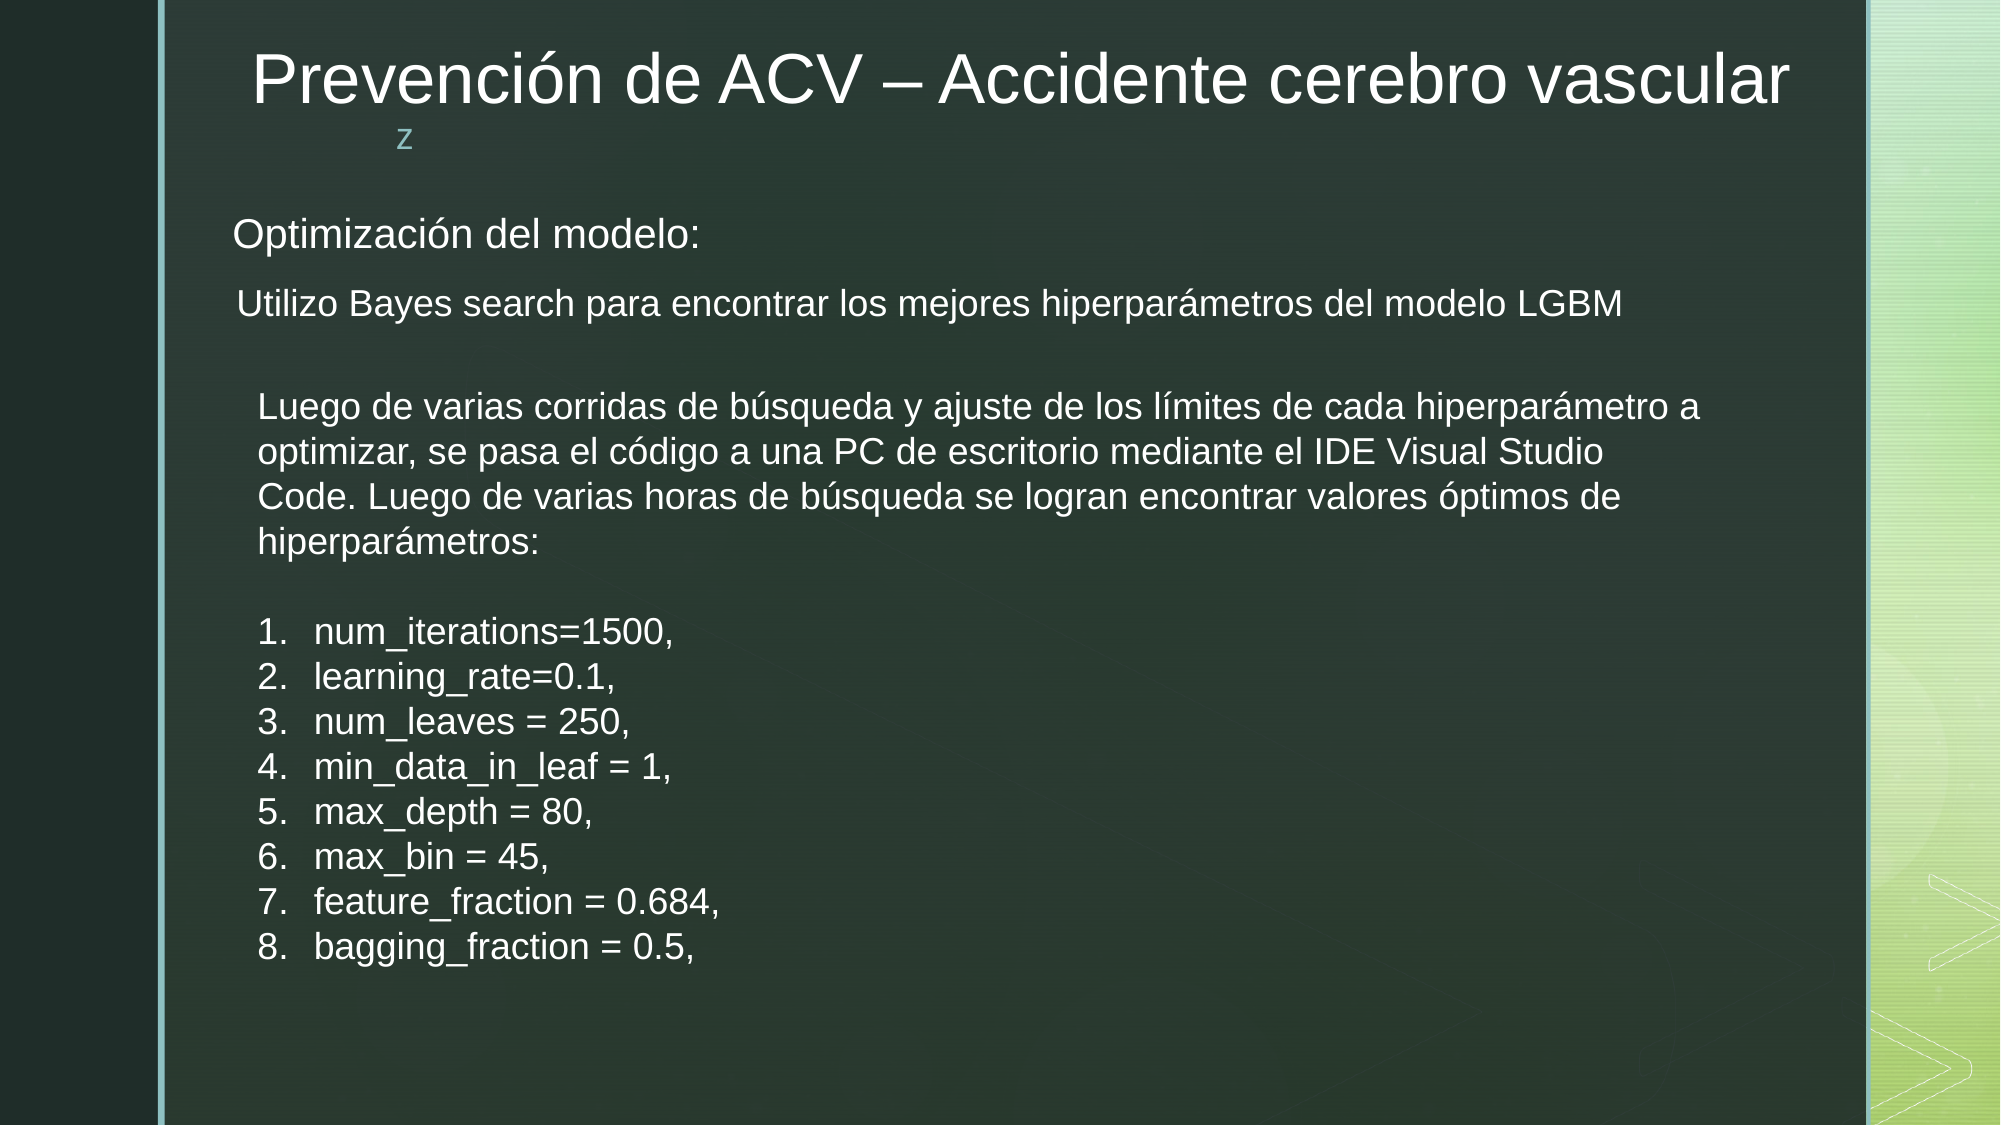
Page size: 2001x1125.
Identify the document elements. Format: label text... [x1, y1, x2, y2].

text_box Prevención de ACV – Accidente cerebro vascular [224, 34, 1808, 154]
picture [1871, 0, 2001, 1125]
title Optimización del modelo: [0, 204, 717, 308]
text_box Luego de varias corridas de búsqueda y ajuste de los límites de cada hiperparámetro a optimizar, se pasa el código a una PC de escritorio mediante el IDE Visual Studio Code. Luego de varias horas de búsqueda se logran encontrar valores óptimos de hiperparámetros: num_iterations=1500, learning_rate=0.1, num_leaves = 250, min_data_in_leaf = 1, max_depth = 80, max_bin = 45, feature_fraction = 0.684, bagging_fraction = 0.5, [242, 374, 1728, 970]
text_box Utilizo Bayes search para encontrar los mejores hiperparámetros del modelo LGBM [221, 271, 1779, 391]
